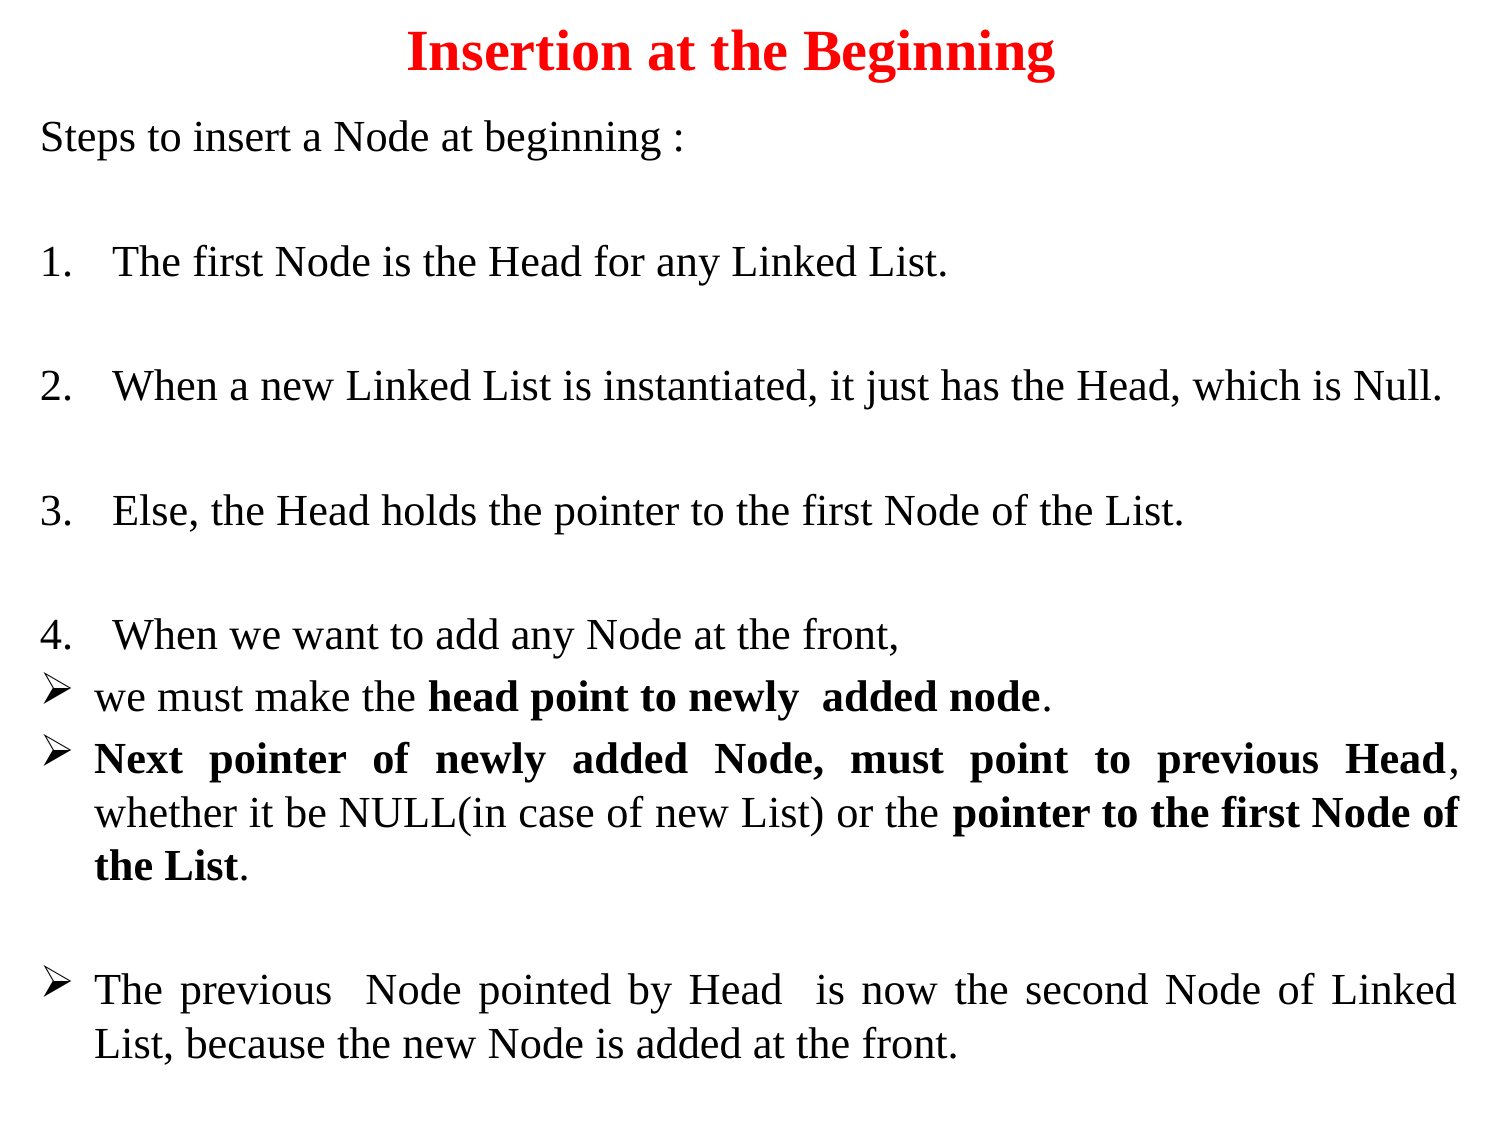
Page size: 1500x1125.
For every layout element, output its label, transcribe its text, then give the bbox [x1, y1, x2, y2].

list Steps to insert a Node at beginning : The first Node is the Head for any Linked List. When a new Linked List is instantiated, it just has the Head, which is Null. Else, the Head holds the pointer to the first Node of the List. When we want to add any Node at the front, we must make the head point to newly added node. Next pointer of newly added Node, must point to previous Head, whether it be NULL(in case of new List) or the pointer to the first Node of the List. The previous Node pointed by Head is now the second Node of Linked List, because the new Node is added at the front. [24, 99, 1475, 1100]
title Insertion at the Beginning [24, 50, 1438, 99]
